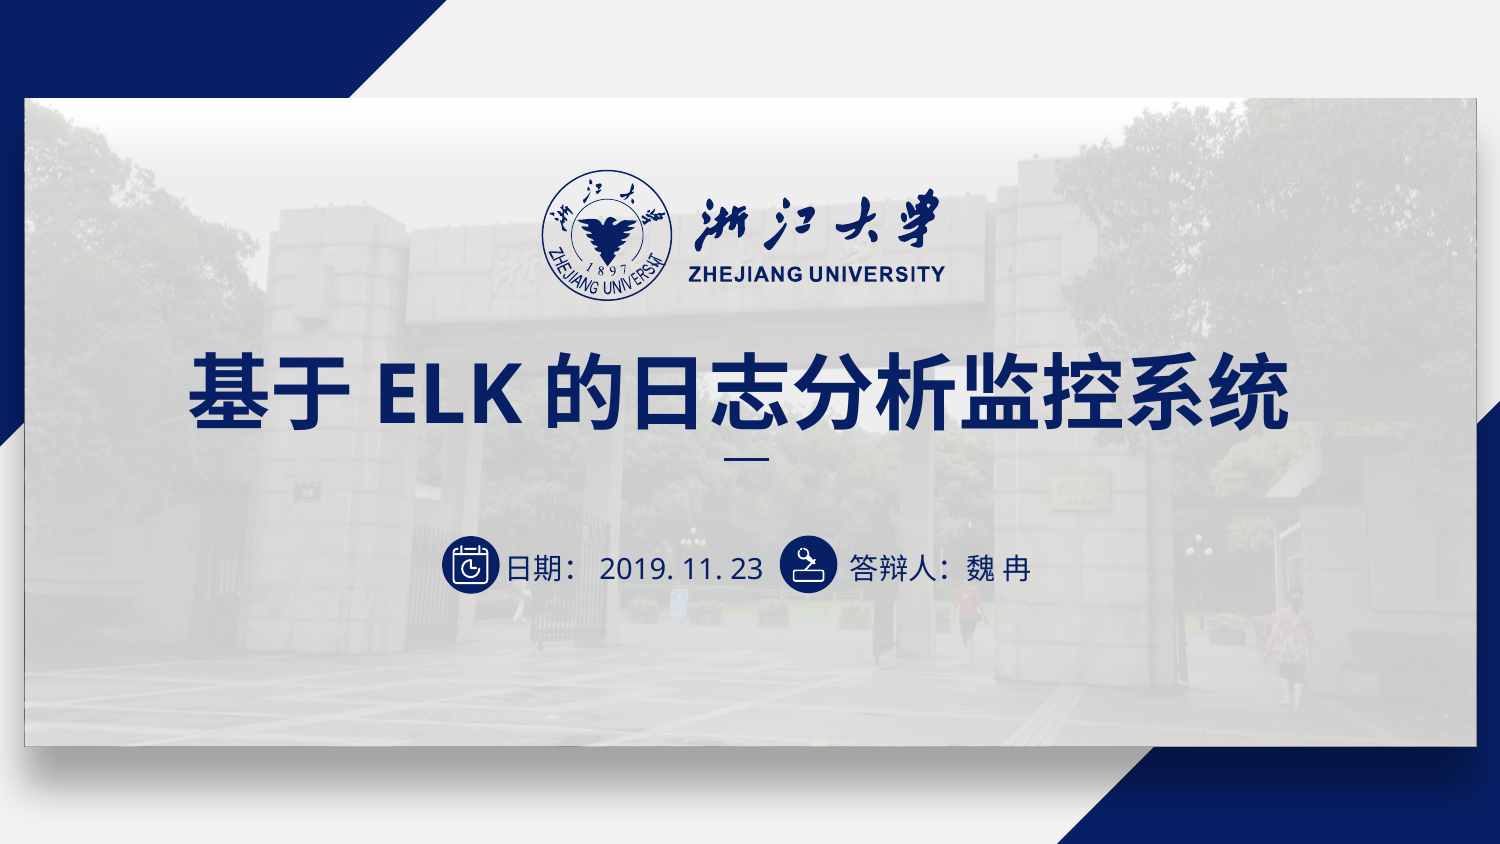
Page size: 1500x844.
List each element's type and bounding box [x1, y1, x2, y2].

text_box [1055, 763, 1500, 844]
text_box [0, 0, 449, 153]
text_box [792, 547, 825, 582]
text_box [452, 545, 489, 585]
text_box [541, 169, 945, 301]
text_box [24, 98, 1477, 747]
